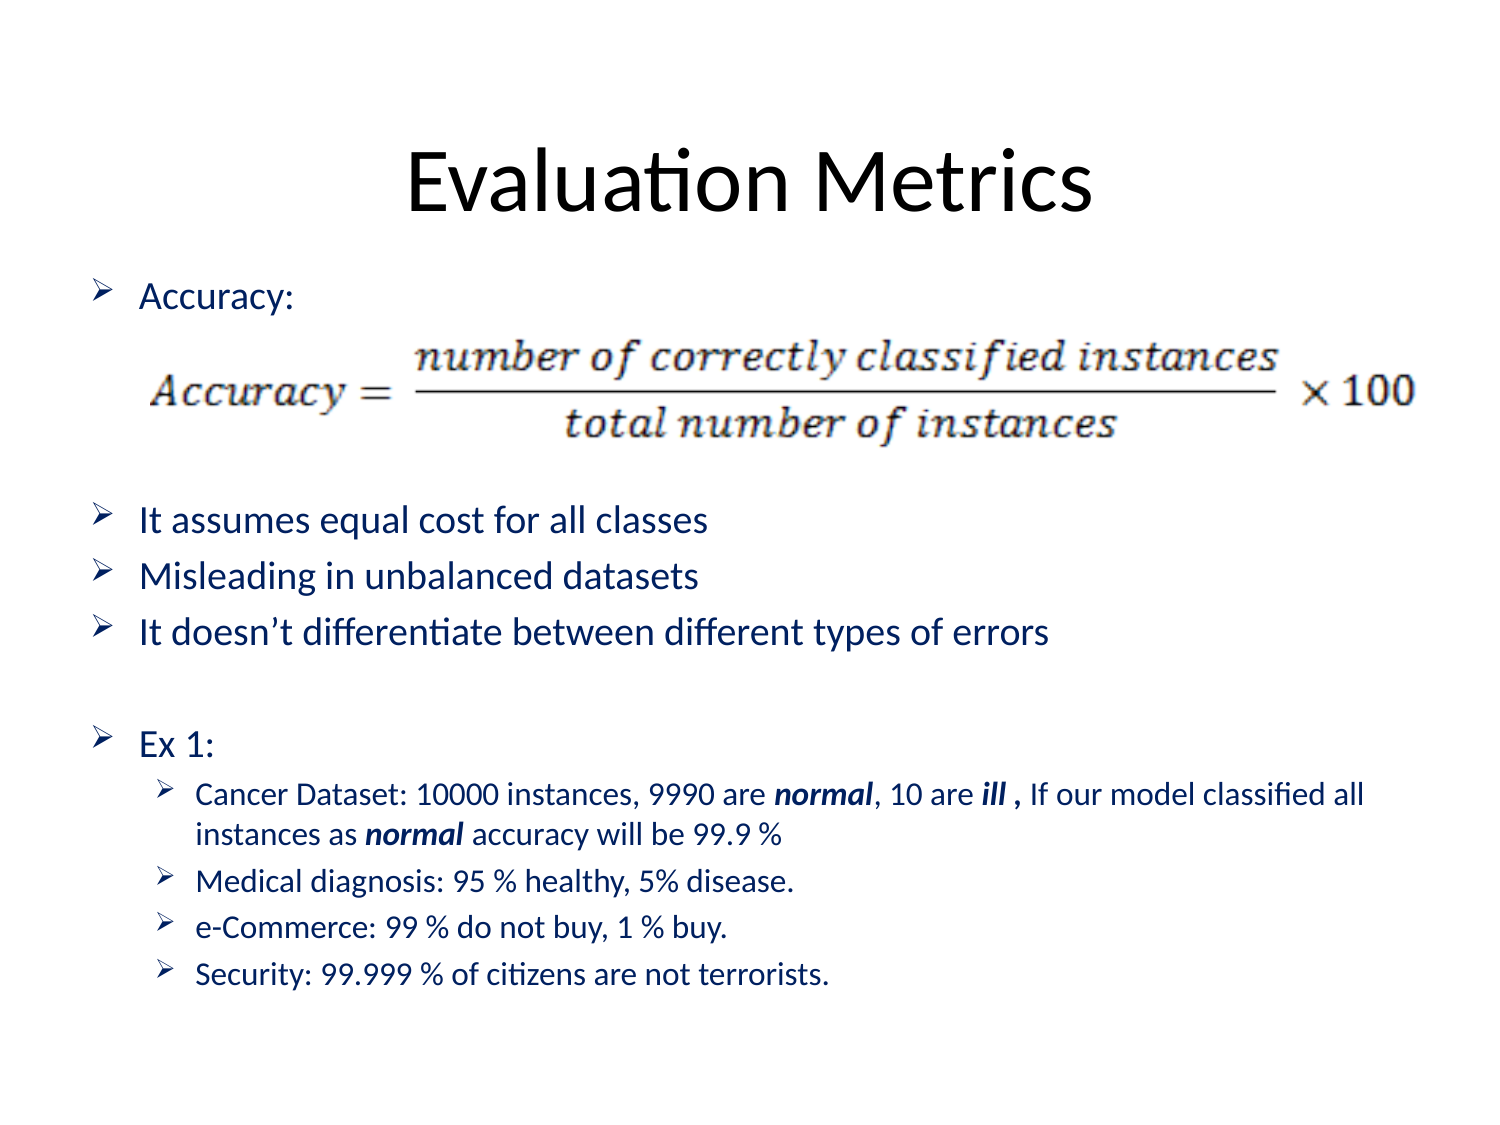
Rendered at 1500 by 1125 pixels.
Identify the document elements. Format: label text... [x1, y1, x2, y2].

list Accuracy: It assumes equal cost for all classes Misleading in unbalanced datasets It doesn’t differentiate between different types of errors Ex 1: Cancer Dataset: 10000 instances, 9990 are normal, 10 are ill , If our model classified all instances as normal accuracy will be 99.9 % Medical diagnosis: 95 % healthy, 5% disease. e-Commerce: 99 % do not buy, 1 % buy. Security: 99.999 % of citizens are not terrorists. [75, 262, 1425, 1005]
title Evaluation Metrics [75, 99, 1425, 250]
picture [149, 337, 1420, 462]
